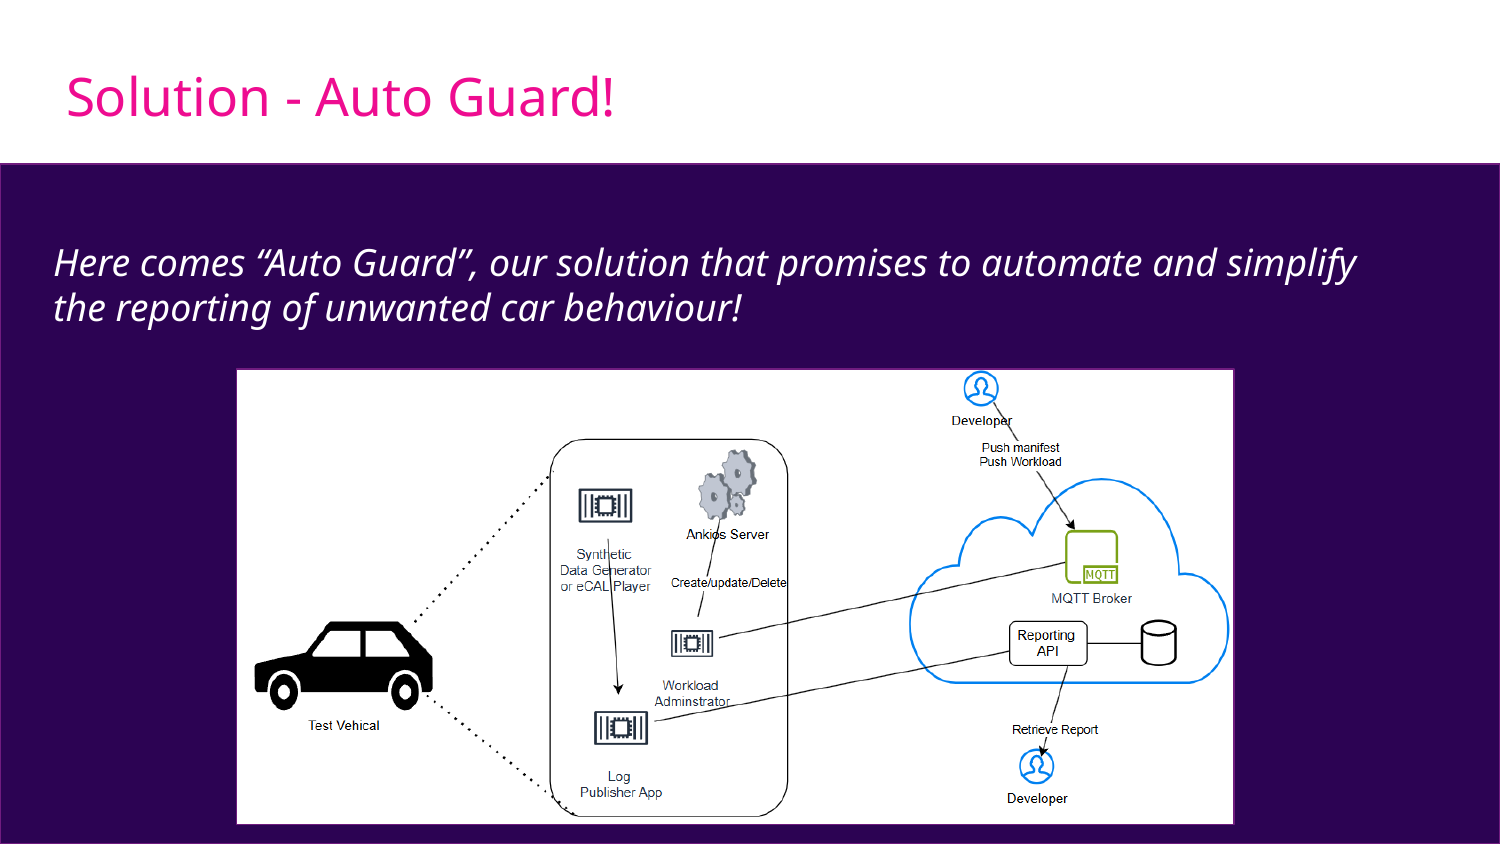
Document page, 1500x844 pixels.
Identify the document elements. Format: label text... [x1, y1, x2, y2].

text_box [0, 164, 1500, 844]
picture [236, 369, 1234, 824]
title Solution - Auto Guard! [51, 48, 1449, 142]
text_box Here comes “Auto Guard”, our solution that promises to automate and simplify the reporting of unwanted car behaviour! [51, 236, 1420, 329]
